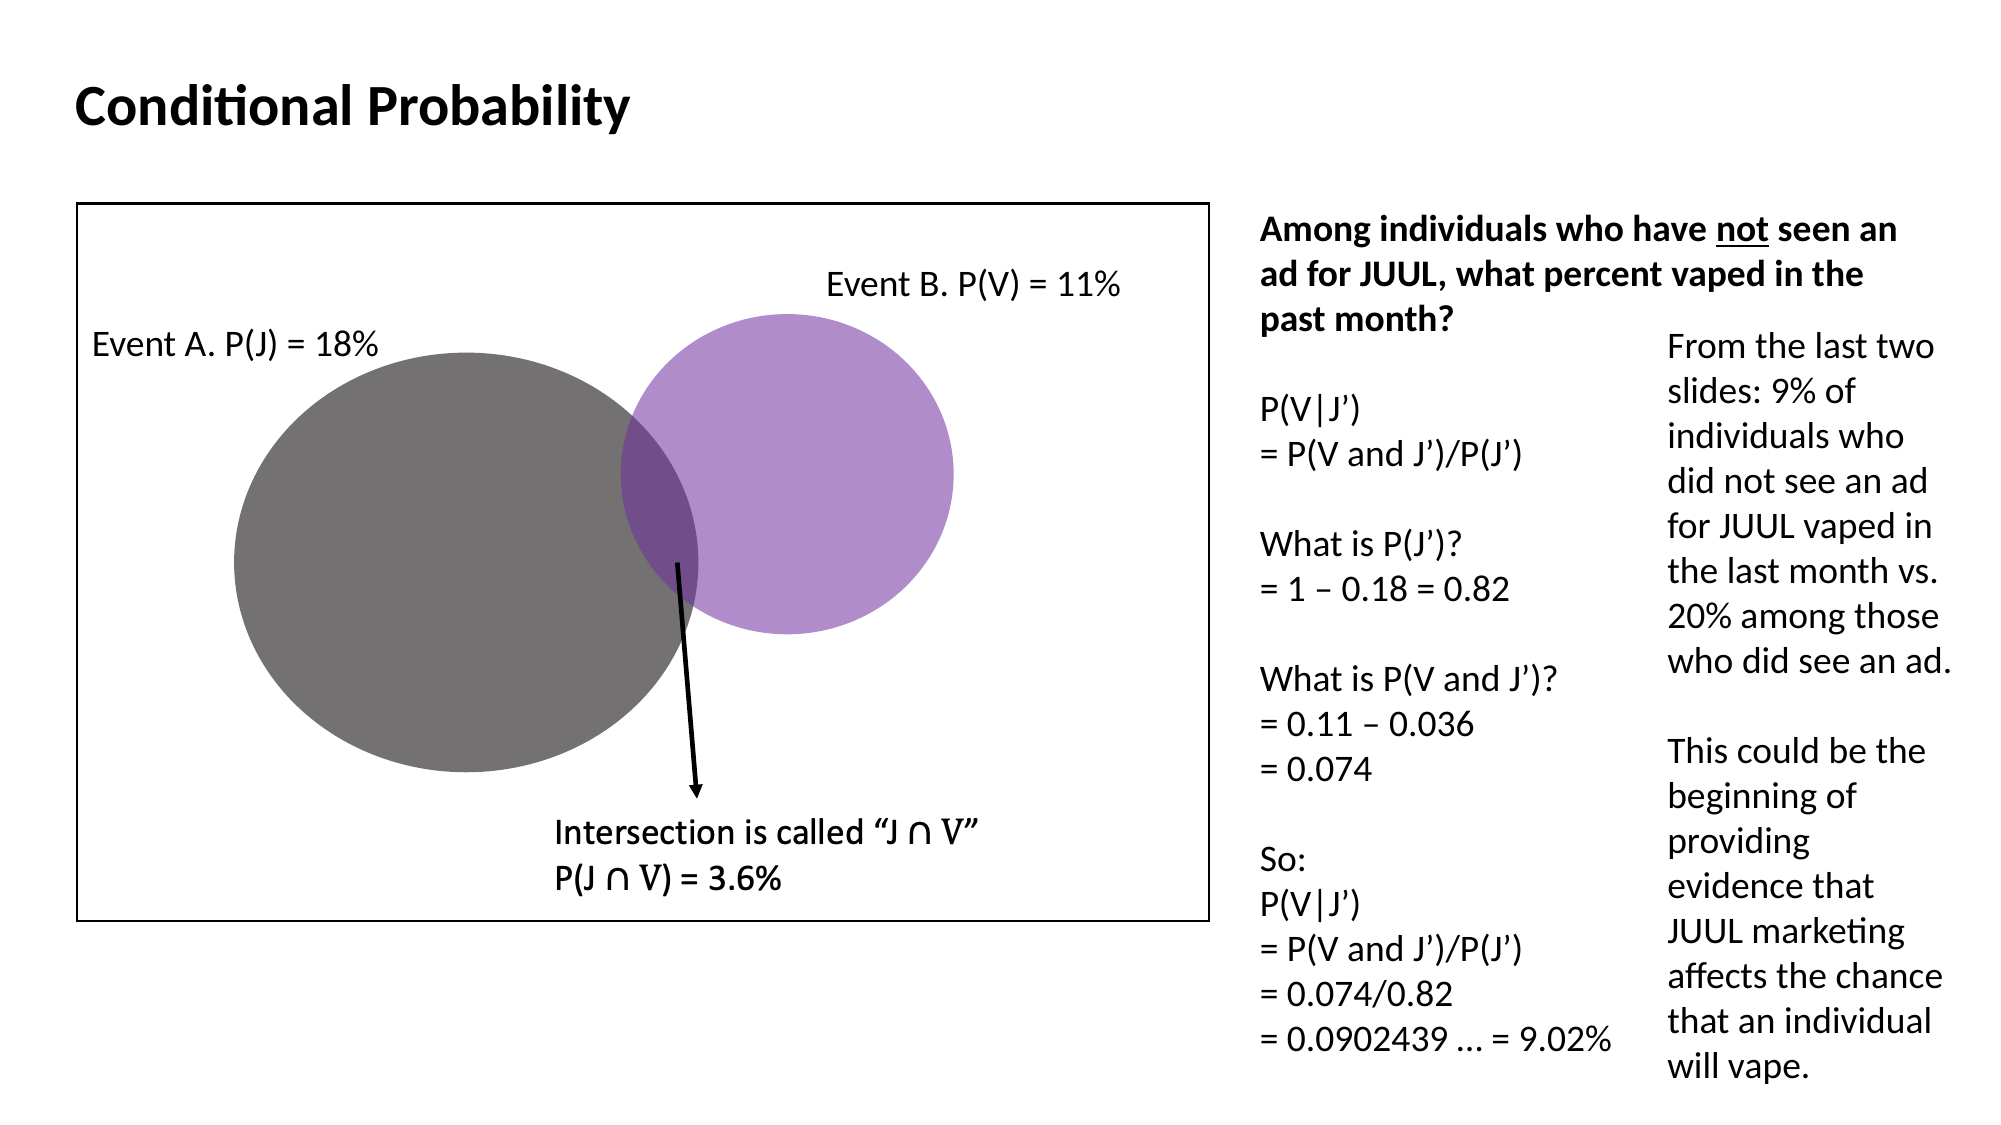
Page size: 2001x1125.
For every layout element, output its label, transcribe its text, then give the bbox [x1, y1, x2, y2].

text_box [77, 203, 1210, 922]
text_box Event B. P(V) = 11% [811, 251, 1244, 312]
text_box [677, 562, 698, 799]
text_box Event A. P(J) = 18% [76, 311, 479, 372]
text_box Conditional Probability [60, 59, 812, 145]
text_box Among individuals who have not seen an ad for JUUL, what percent vaped in the past month? P(V|J’) = P(V and J’)/P(J’) What is P(J’)? = 1 – 0.18 = 0.82 What is P(V and J’)? = 0.11 – 0.036 = 0.074 So: P(V|J’) = P(V and J’)/P(J’) = 0.074/0.82 = 0.0902439 … = 9.02% [1244, 196, 1940, 1067]
text_box [620, 314, 954, 635]
text_box From the last two slides: 9% of individuals who did not see an ad for JUUL vaped in the last month vs. 20% among those who did see an ad. This could be the beginning of providing evidence that JUUL marketing affects the chance that an individual will vape. [1652, 313, 1970, 1094]
text_box [234, 352, 672, 773]
text_box [537, 798, 1085, 905]
